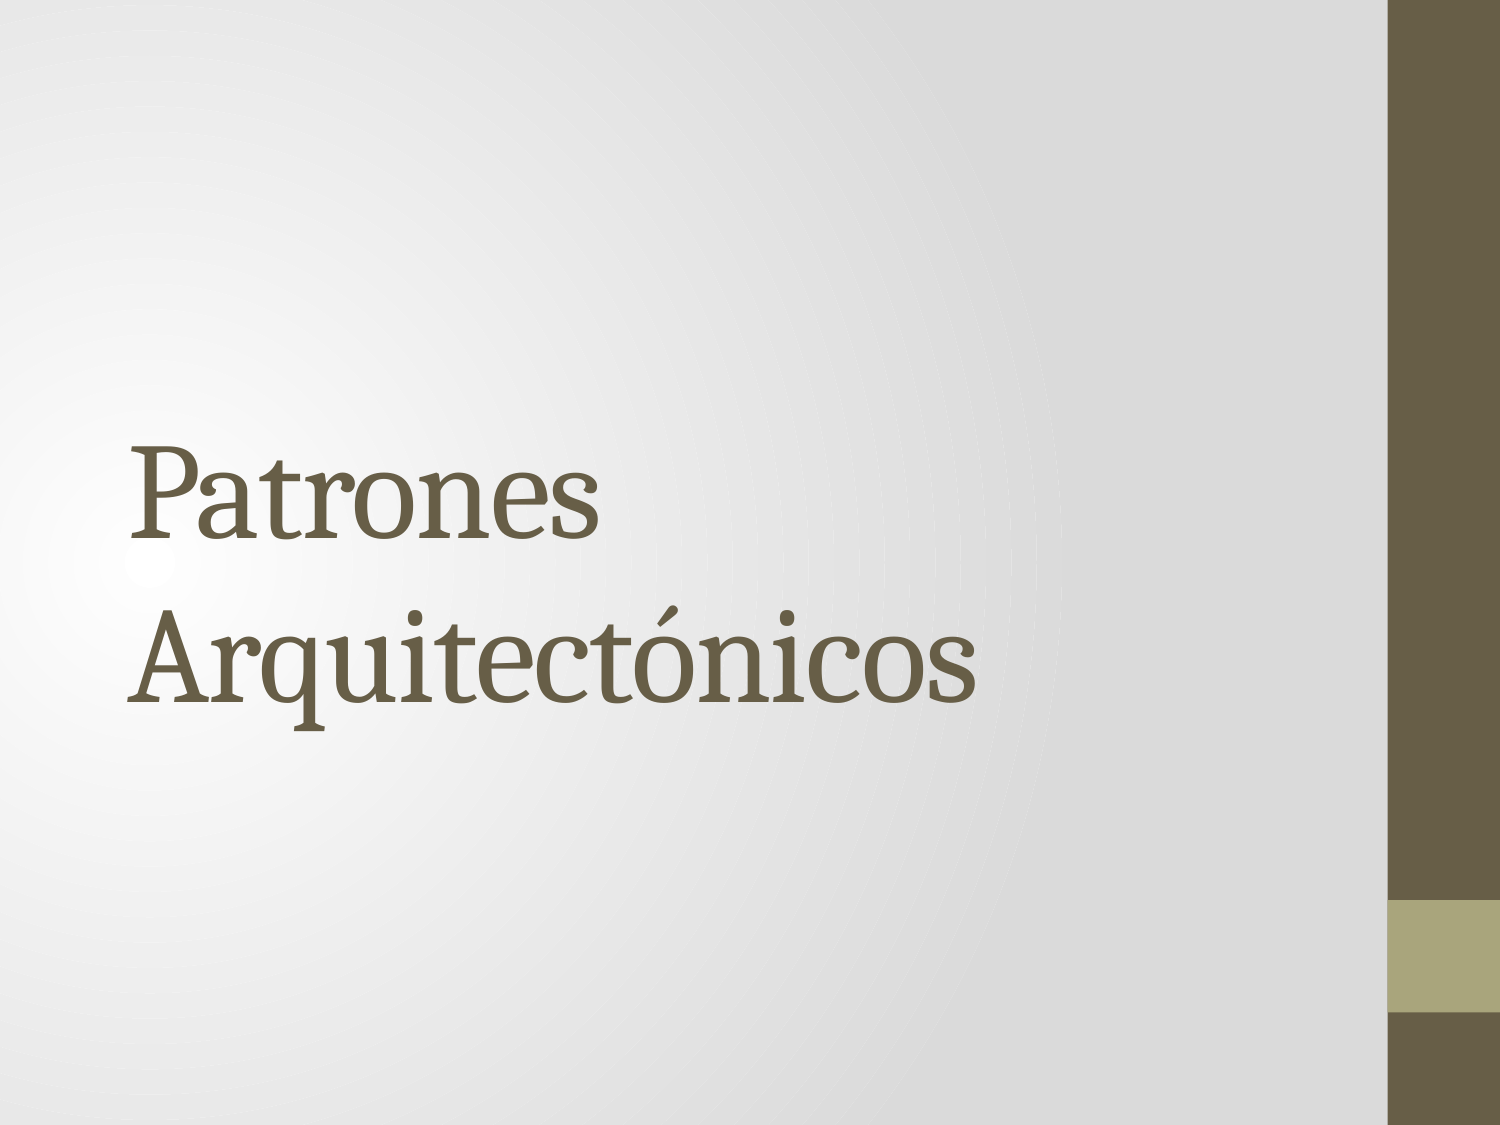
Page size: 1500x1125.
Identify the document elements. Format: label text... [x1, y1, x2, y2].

title Patrones Arquitectónicos [112, 312, 1350, 738]
